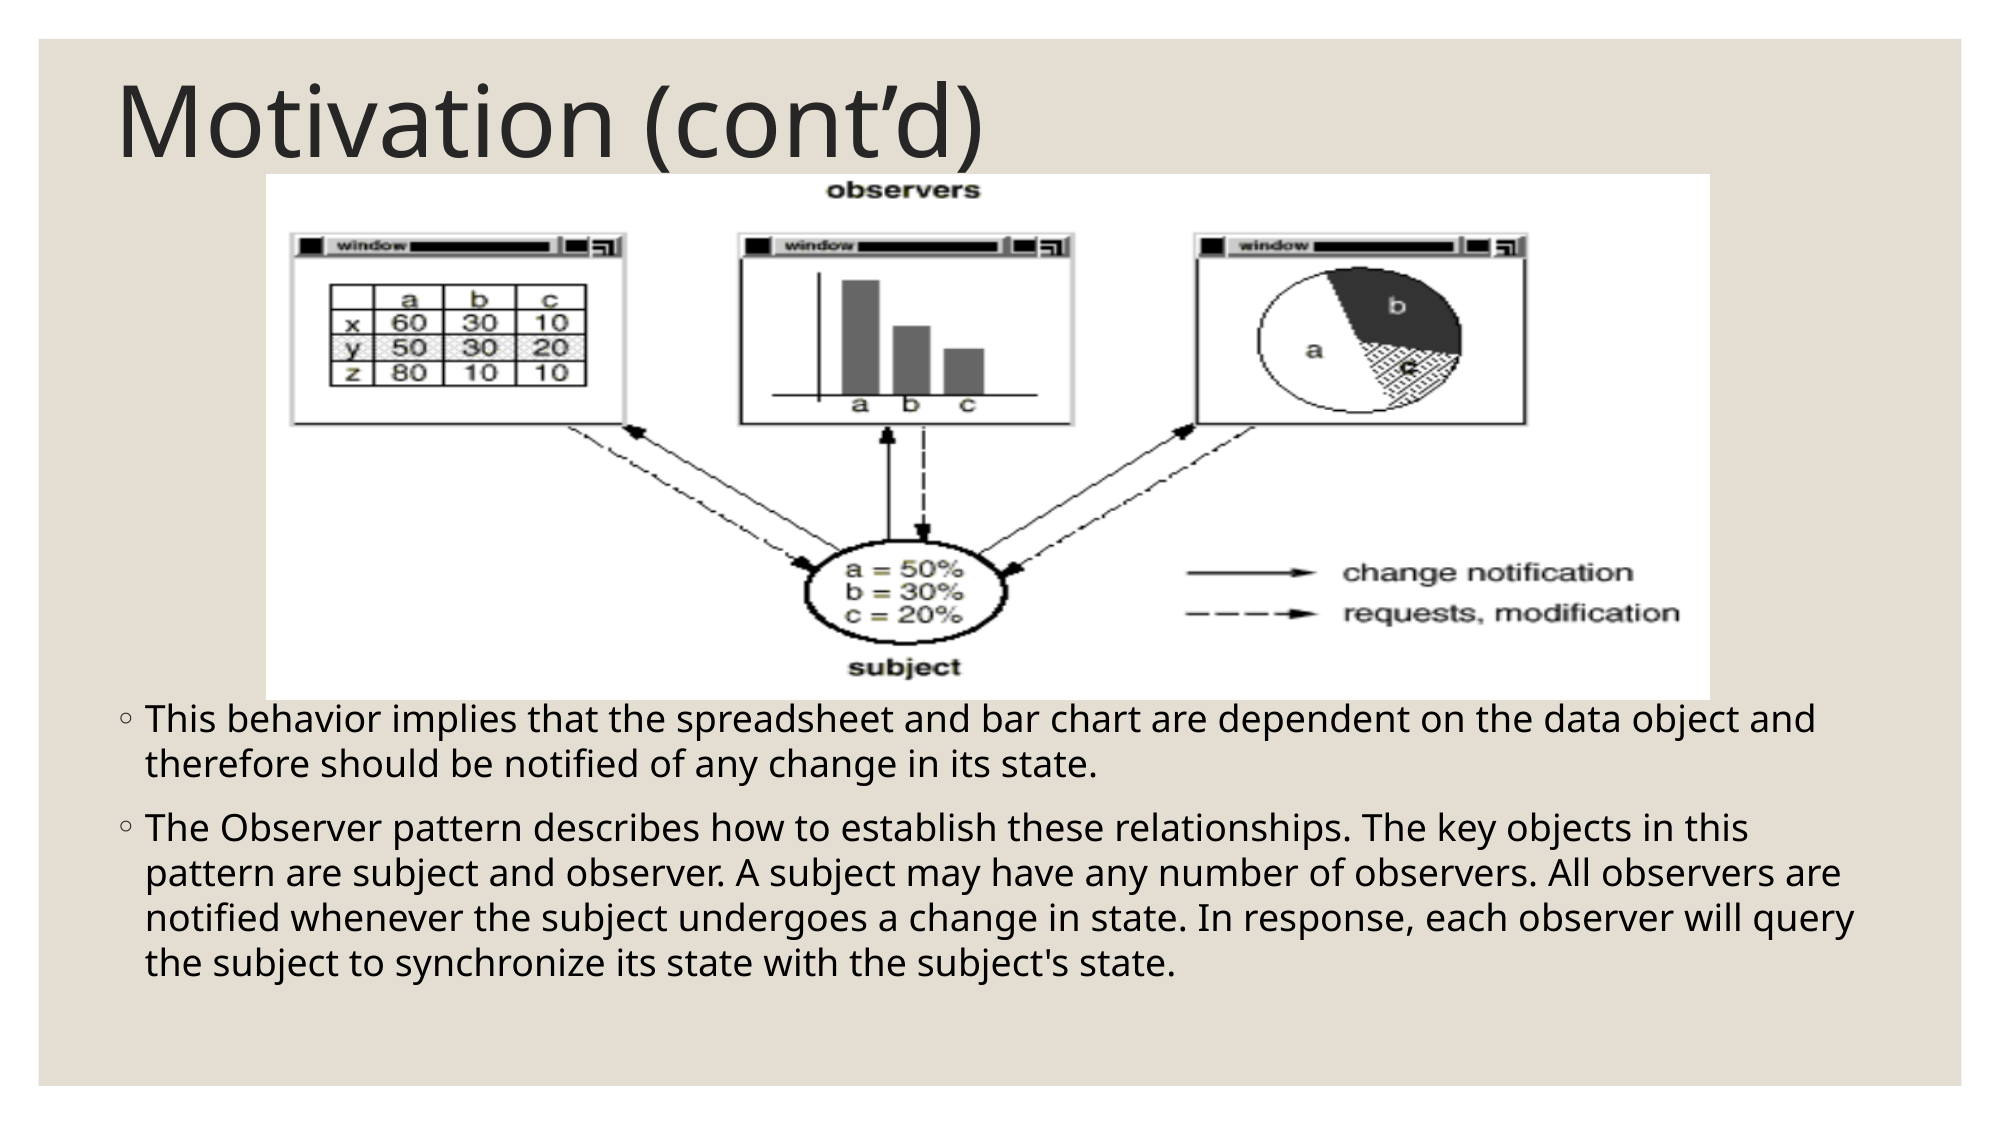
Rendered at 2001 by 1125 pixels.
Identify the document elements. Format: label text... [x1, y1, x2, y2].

picture [266, 174, 1710, 700]
list This behavior implies that the spreadsheet and bar chart are dependent on the data object and therefore should be notified of any change in its state. The Observer pattern describes how to establish these relationships. The key objects in this pattern are subject and observer. A subject may have any number of observers. All observers are notified whenever the subject undergoes a change in state. In response, each observer will query the subject to synchronize its state with the subject's state. [99, 687, 1900, 1125]
title Motivation (cont’d) [99, 37, 1900, 213]
